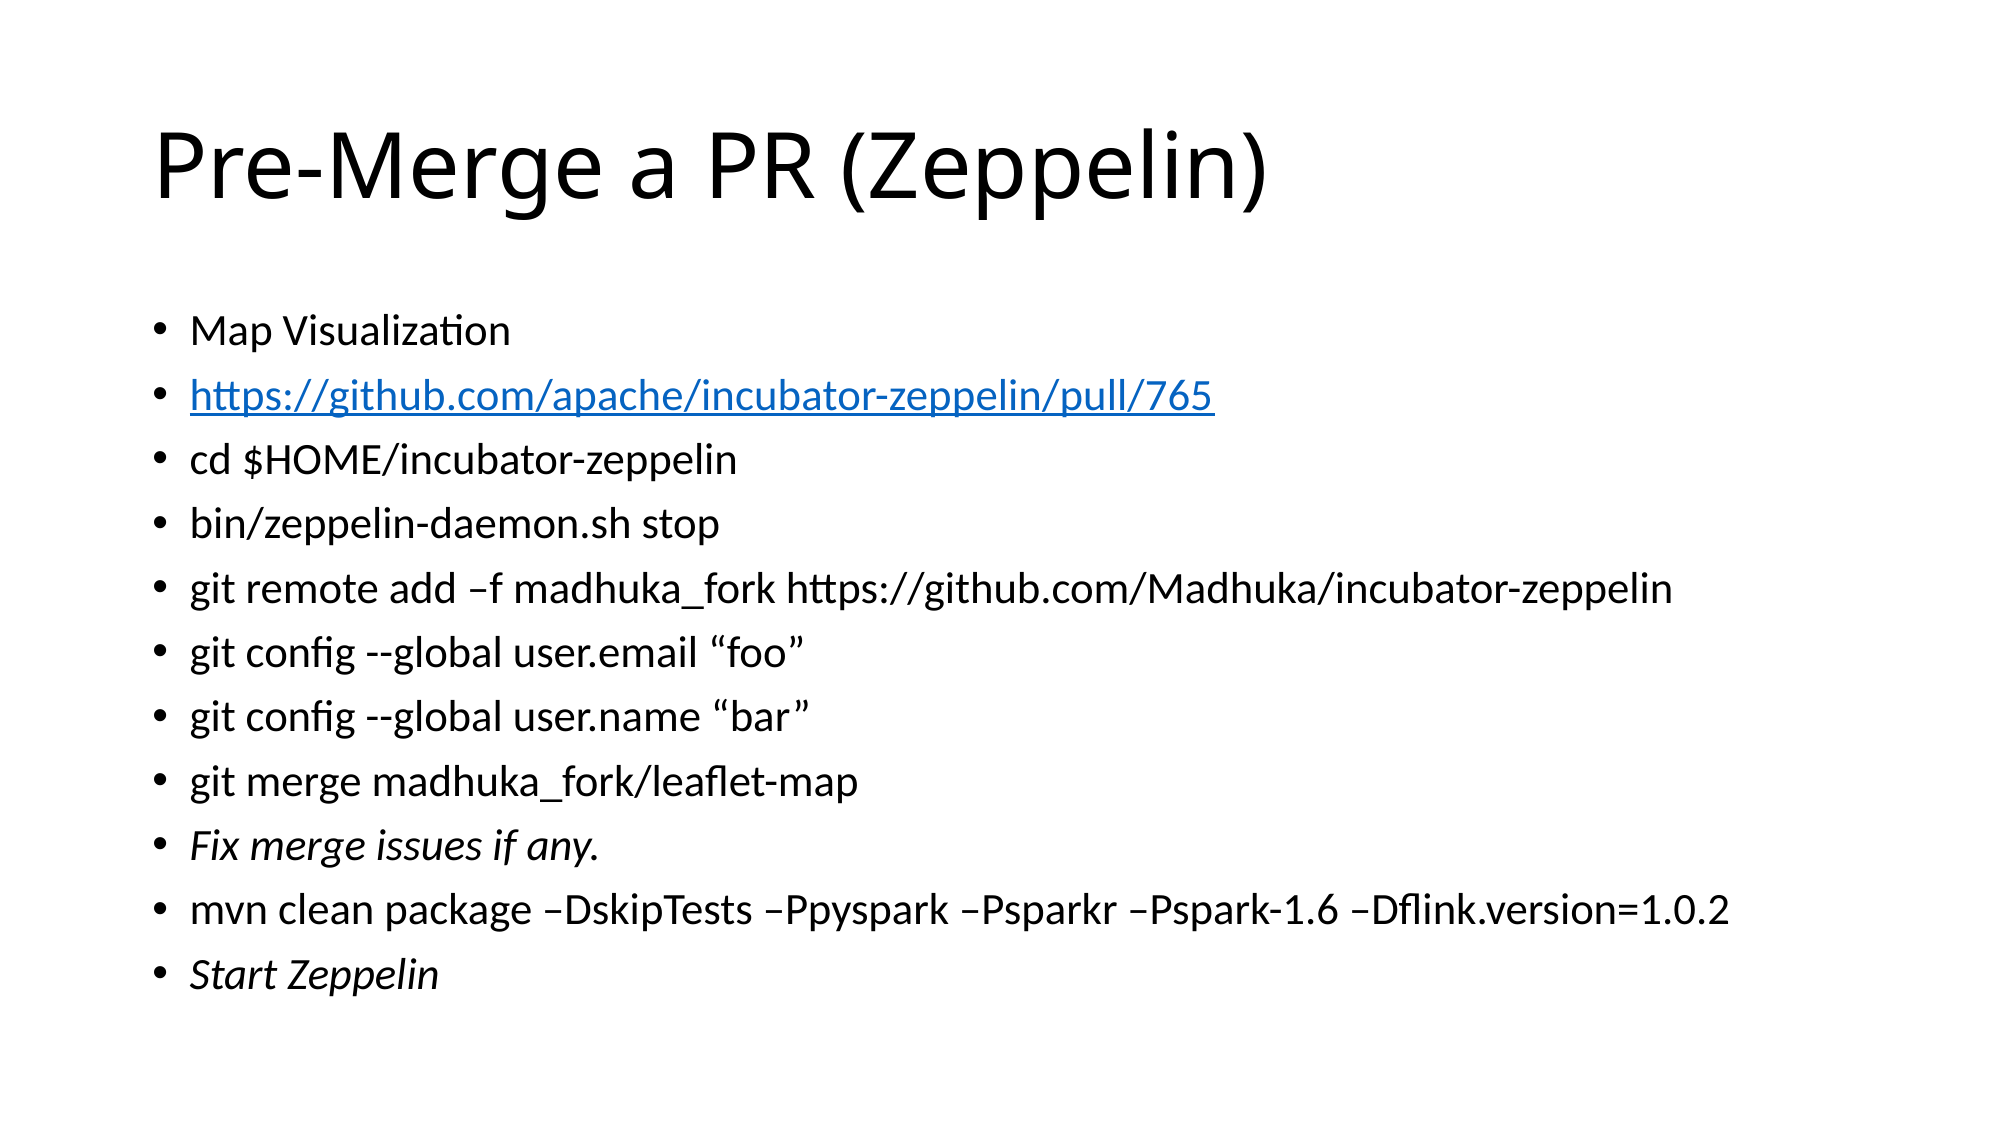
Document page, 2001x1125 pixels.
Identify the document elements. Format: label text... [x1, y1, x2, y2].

title Pre-Merge a PR (Zeppelin) [137, 59, 1863, 278]
list Map Visualization https://github.com/apache/incubator-zeppelin/pull/765 cd $HOME/incubator-zeppelin bin/zeppelin-daemon.sh stop git remote add –f madhuka_fork https://github.com/Madhuka/incubator-zeppelin git config --global user.email “foo” git config --global user.name “bar” git merge madhuka_fork/leaflet-map Fix merge issues if any. mvn clean package –DskipTests –Ppyspark –Psparkr –Pspark-1.6 –Dflink.version=1.0.2 Start Zeppelin [137, 299, 1863, 1014]
